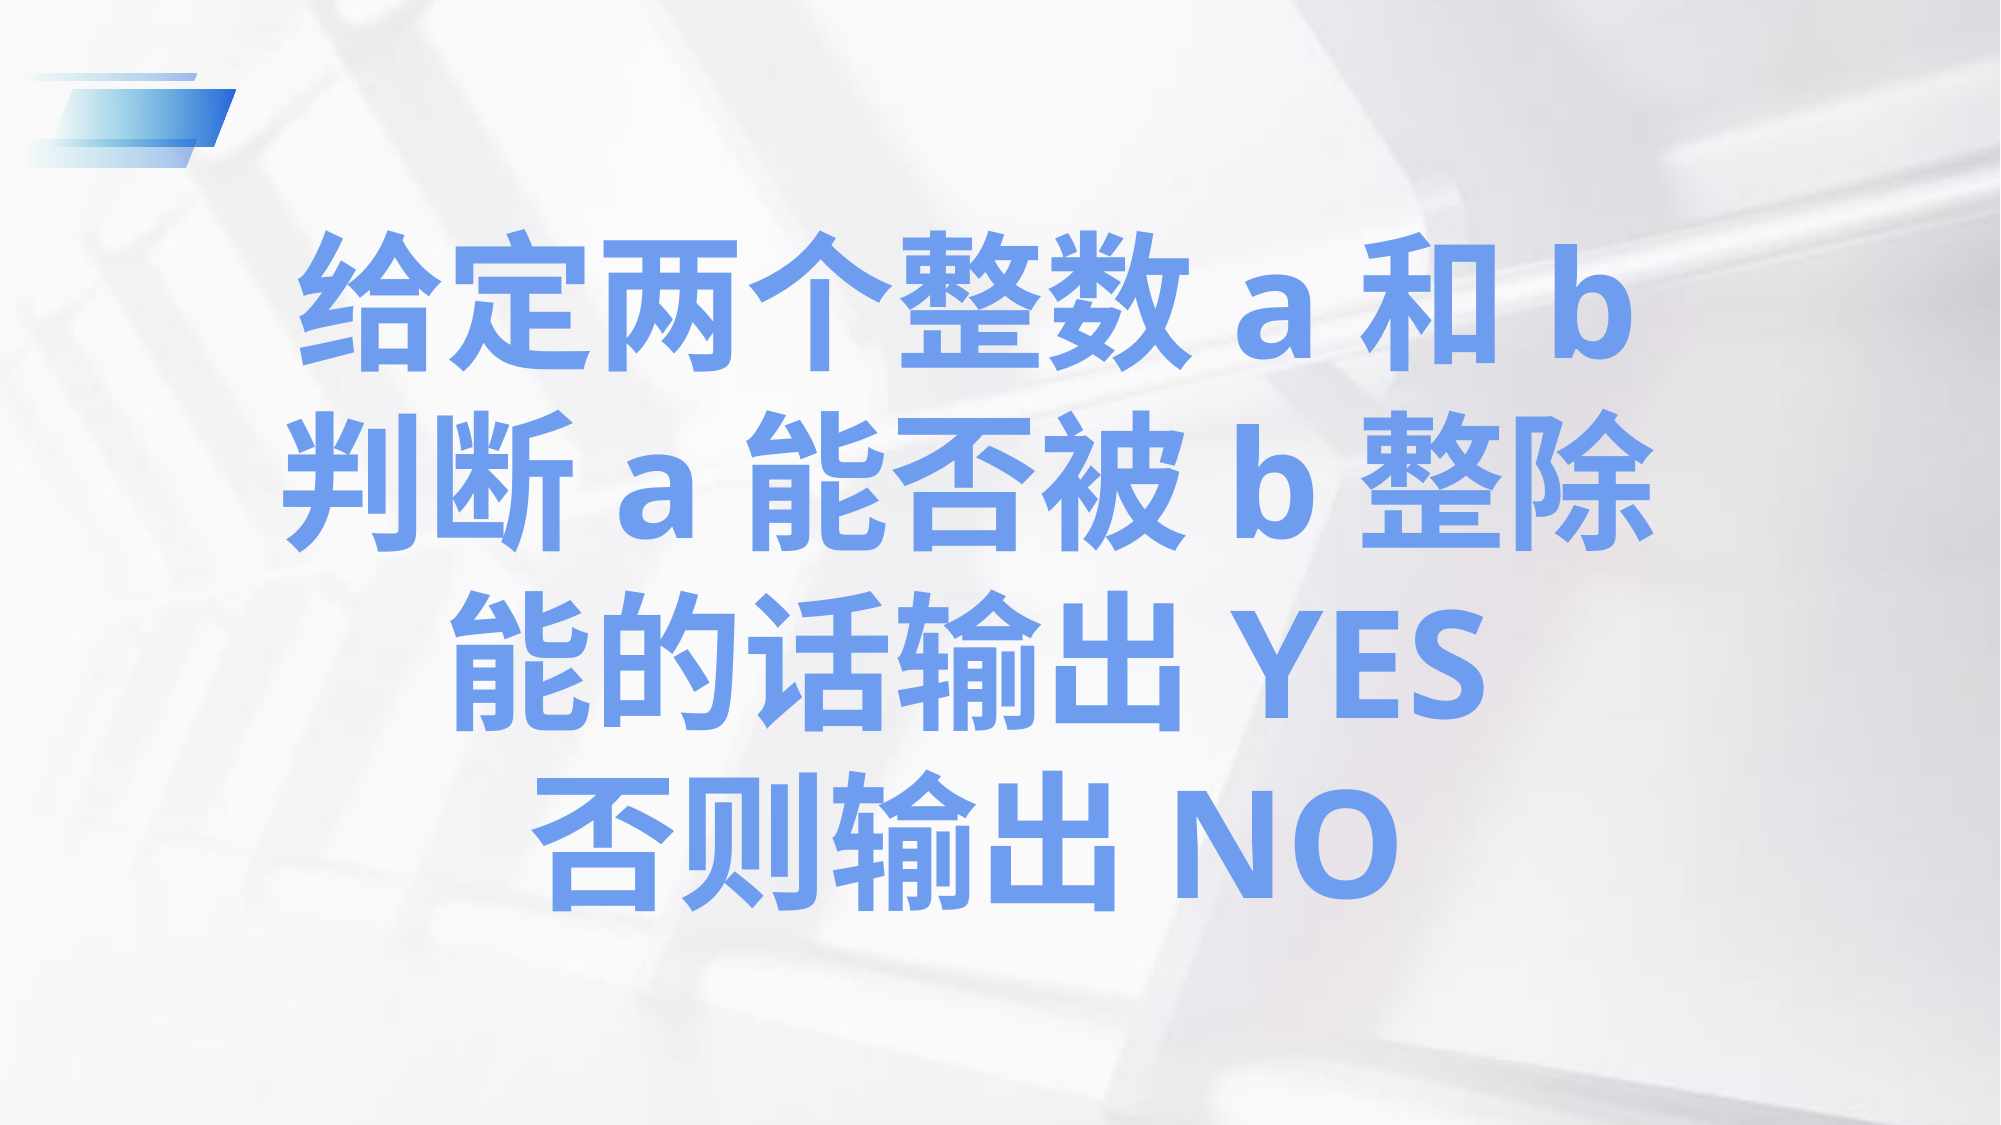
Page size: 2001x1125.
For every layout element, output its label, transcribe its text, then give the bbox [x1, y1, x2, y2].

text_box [20, 73, 235, 168]
picture [0, 0, 2001, 1125]
text_box 给定两个整数a和b 判断a能否被b整除 能的话输出YES 否则输出NO [216, 200, 1718, 936]
